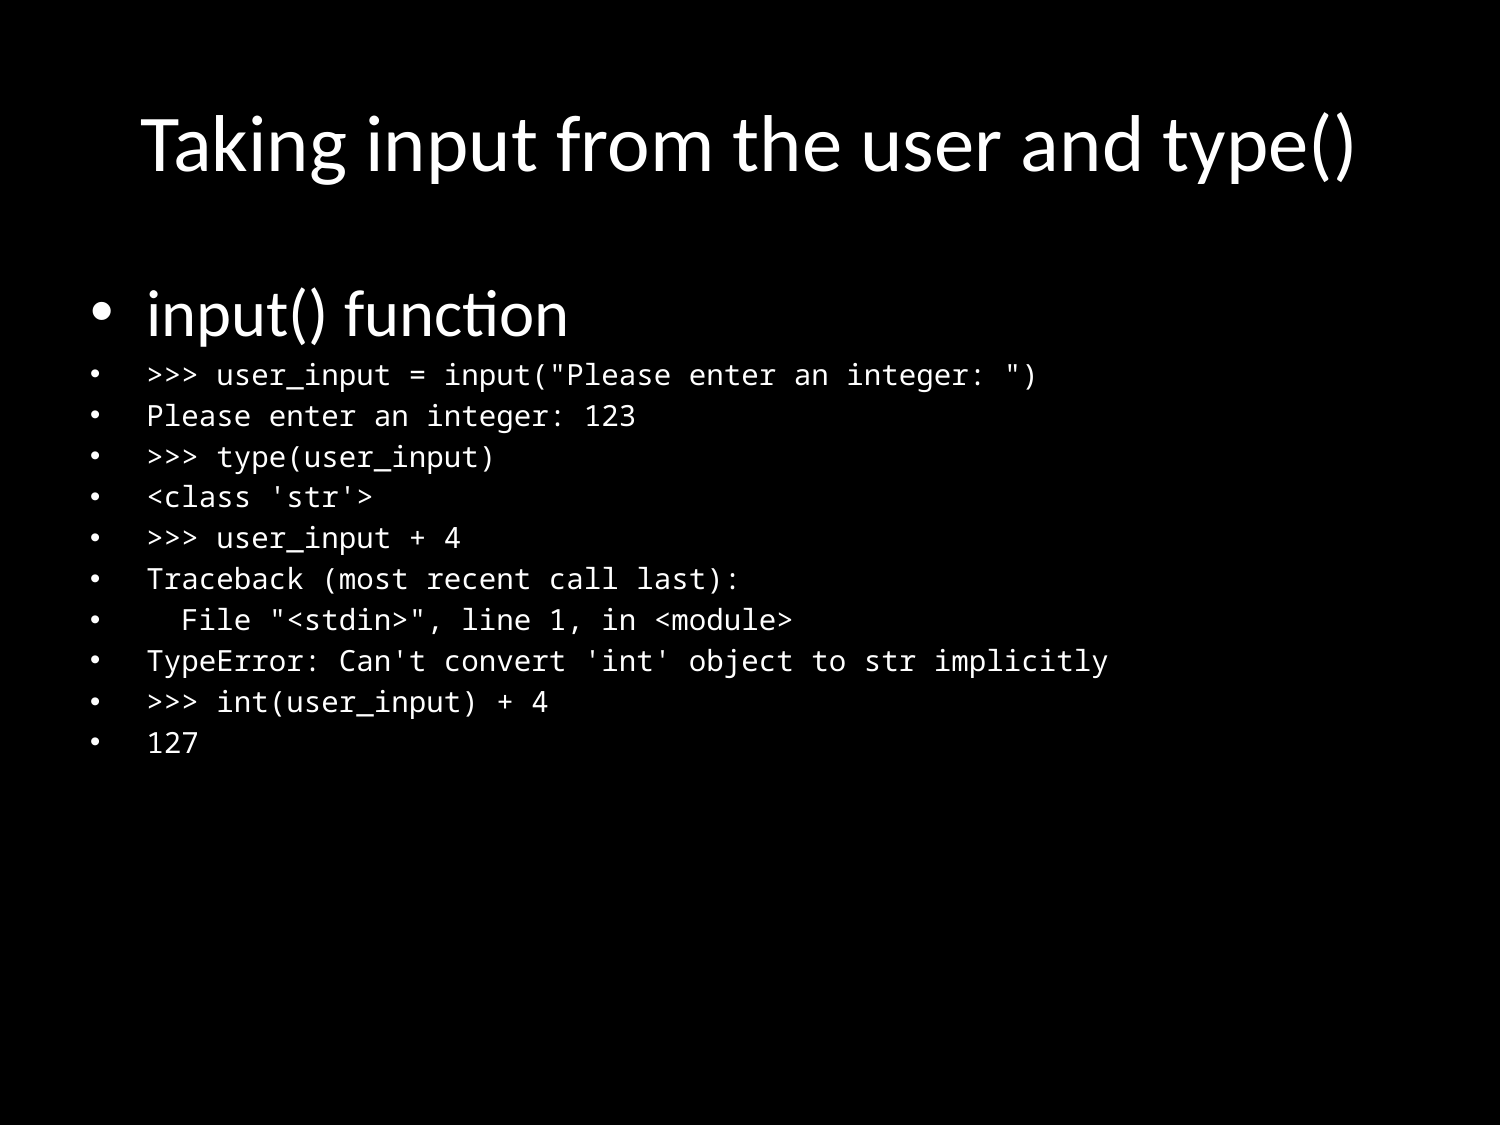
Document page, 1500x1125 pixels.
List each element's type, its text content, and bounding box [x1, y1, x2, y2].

title Taking input from the user and type() [75, 45, 1425, 233]
list input() function >>> user_input = input("Please enter an integer: ") Please enter an integer: 123 >>> type(user_input) <class 'str'> >>> user_input + 4 Traceback (most recent call last): File "<stdin>", line 1, in <module> TypeError: Can't convert 'int' object to str implicitly >>> int(user_input) + 4 127 [75, 262, 1425, 1005]
